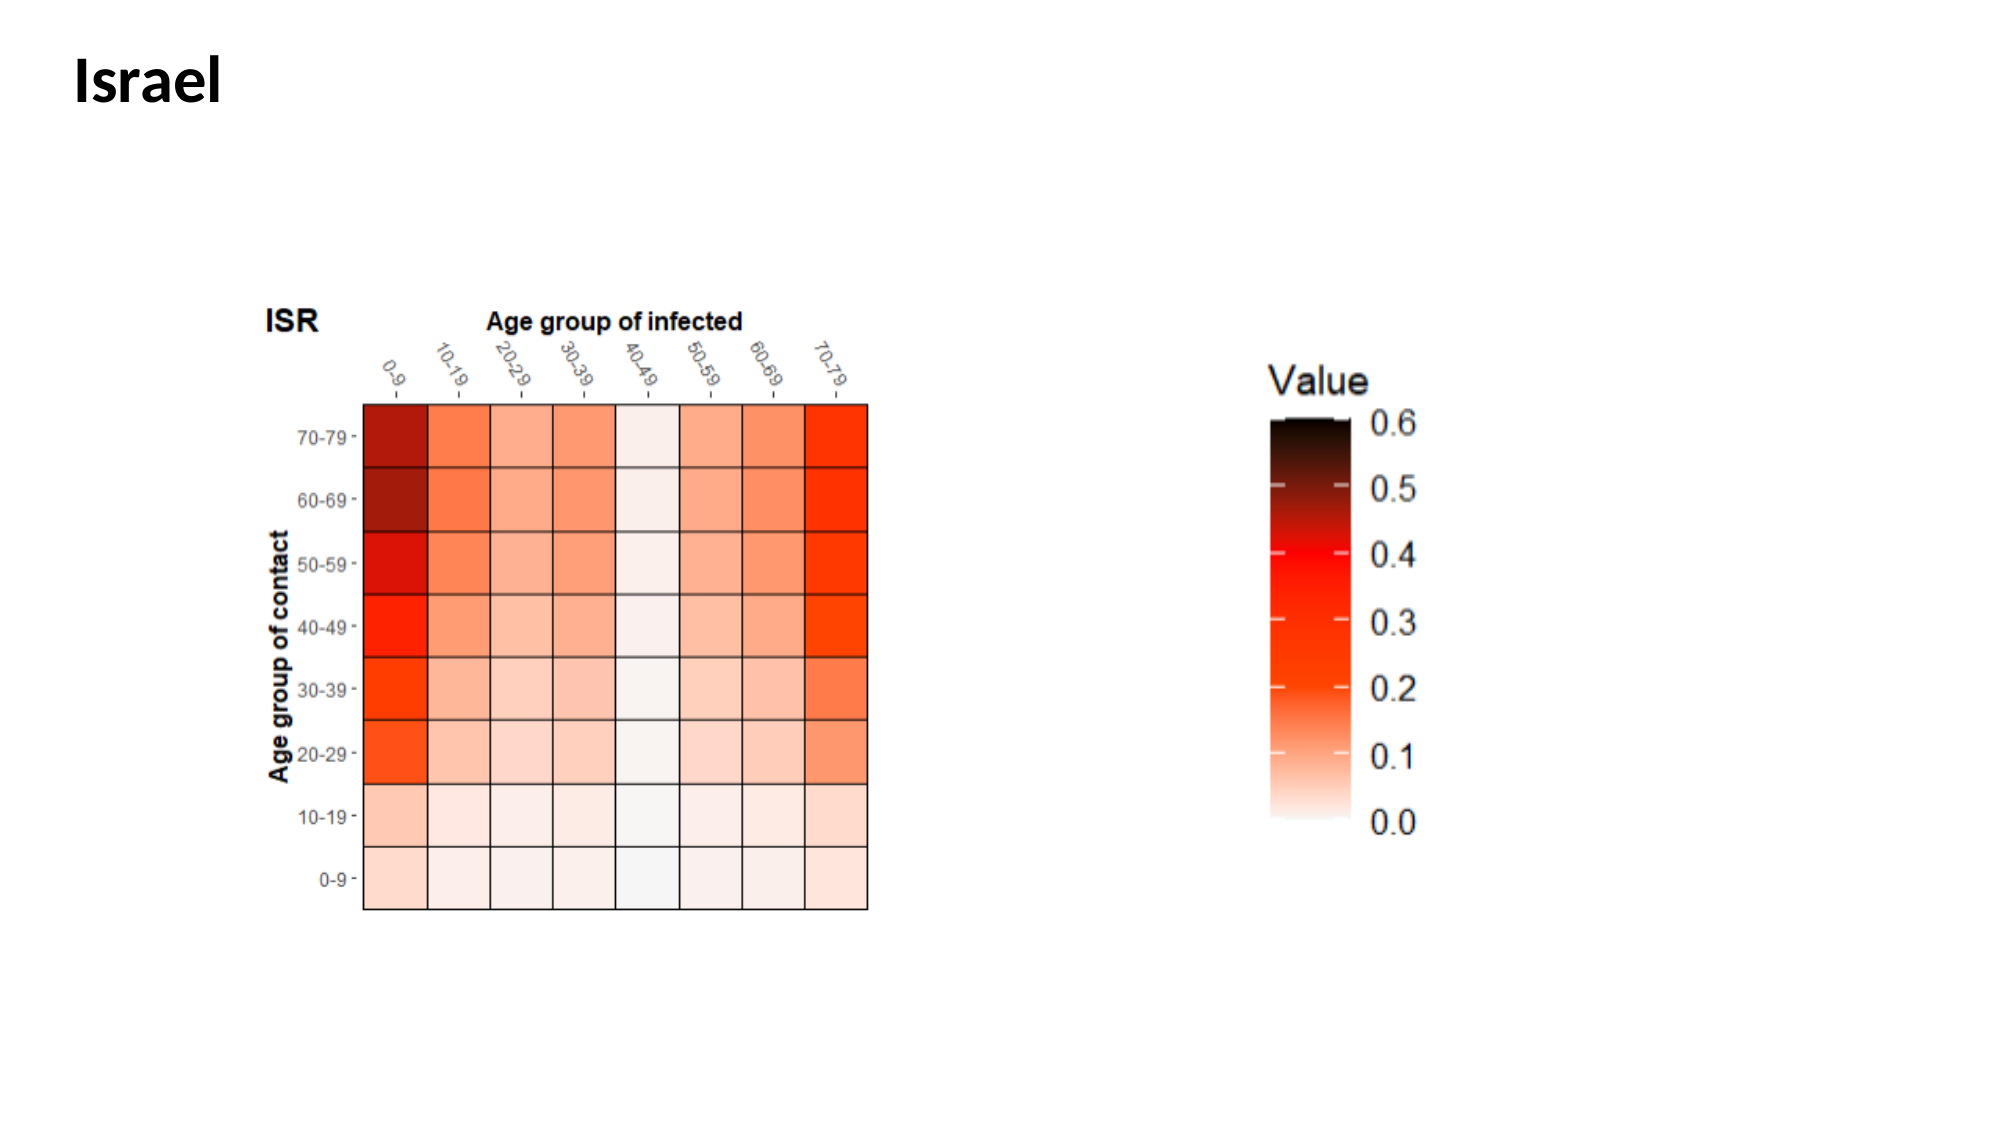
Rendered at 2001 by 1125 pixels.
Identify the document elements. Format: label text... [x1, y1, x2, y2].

picture [255, 296, 881, 923]
text_box Israel [58, 28, 839, 124]
picture [1256, 352, 1445, 867]
